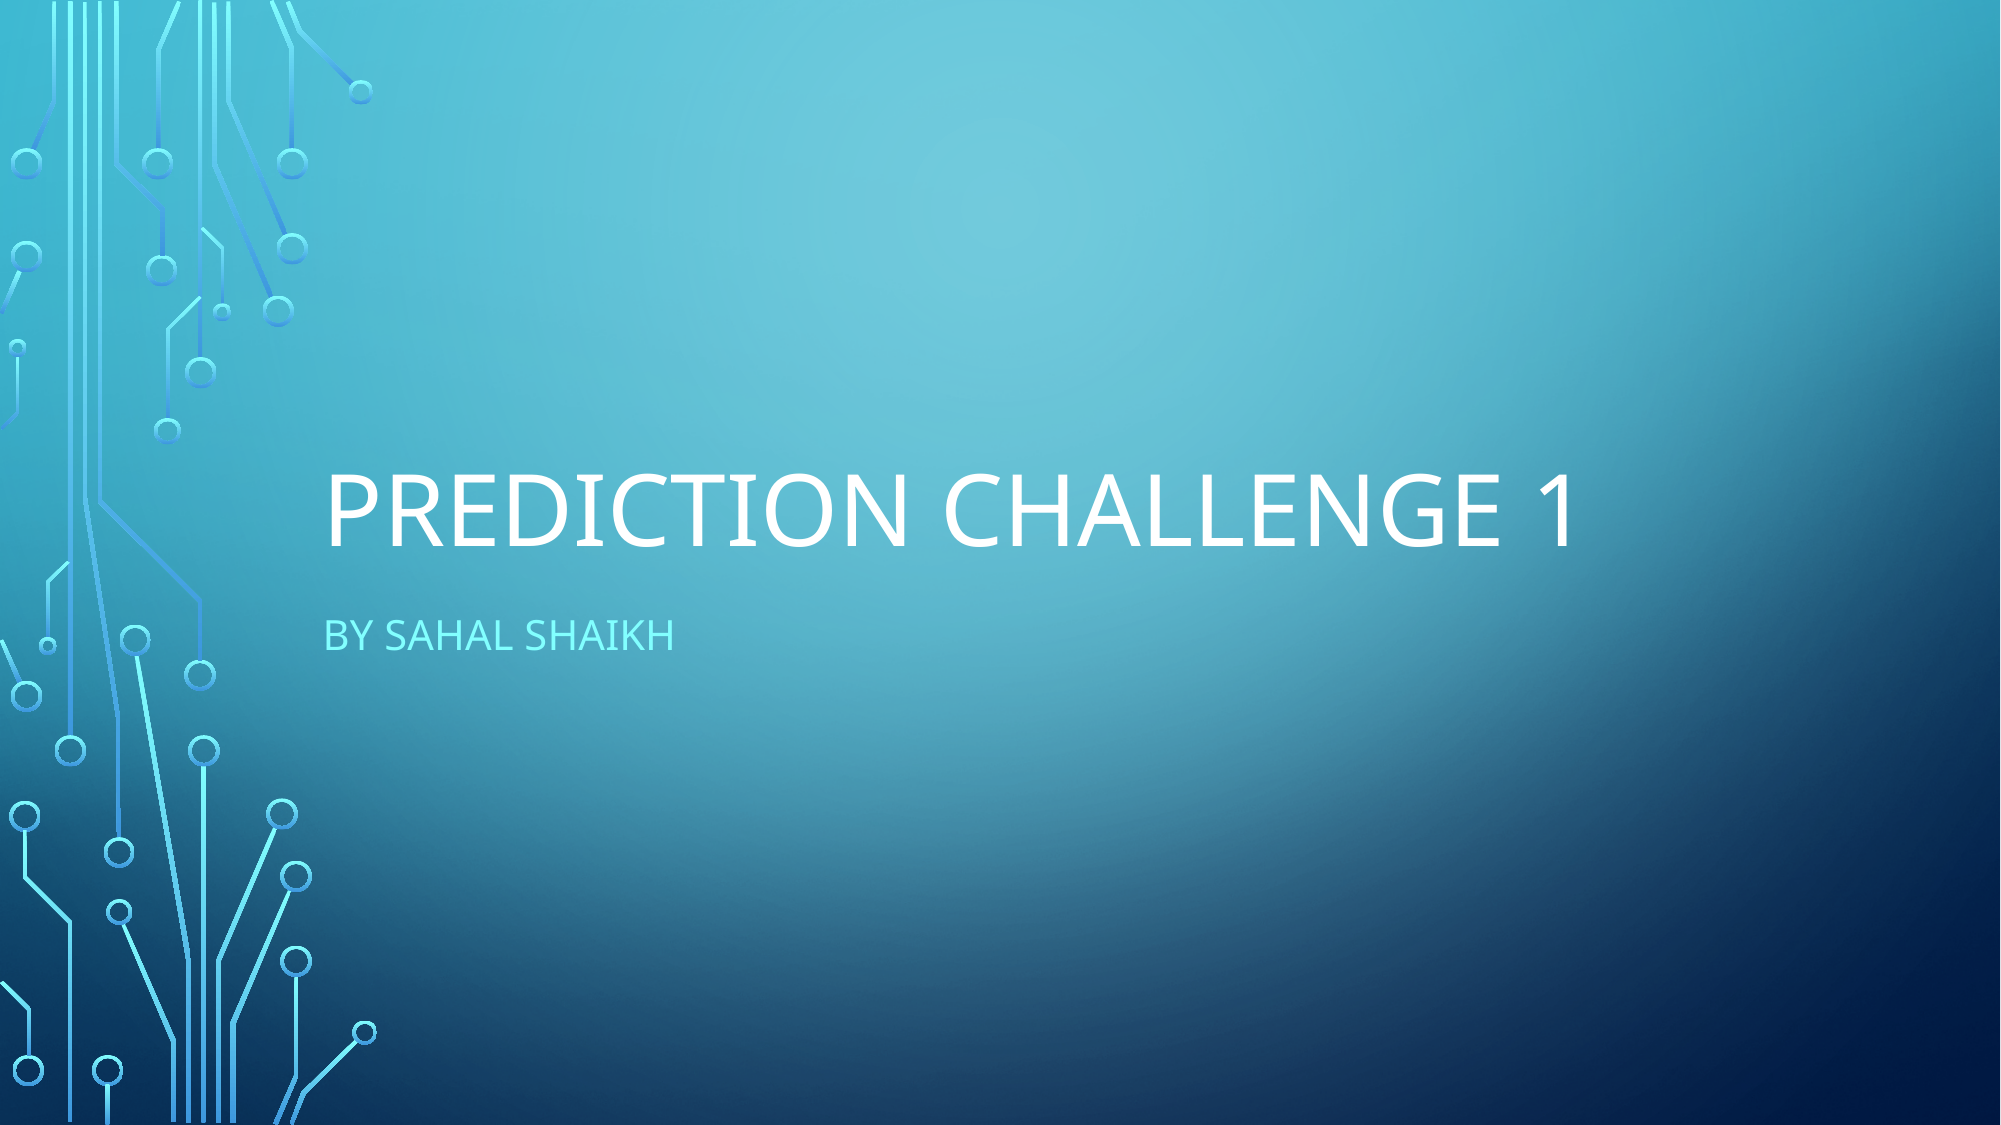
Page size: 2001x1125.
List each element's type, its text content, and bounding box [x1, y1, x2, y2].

subtitle By Sahal Shaikh [307, 590, 1750, 863]
title Prediction challenge 1 [307, 184, 1750, 576]
